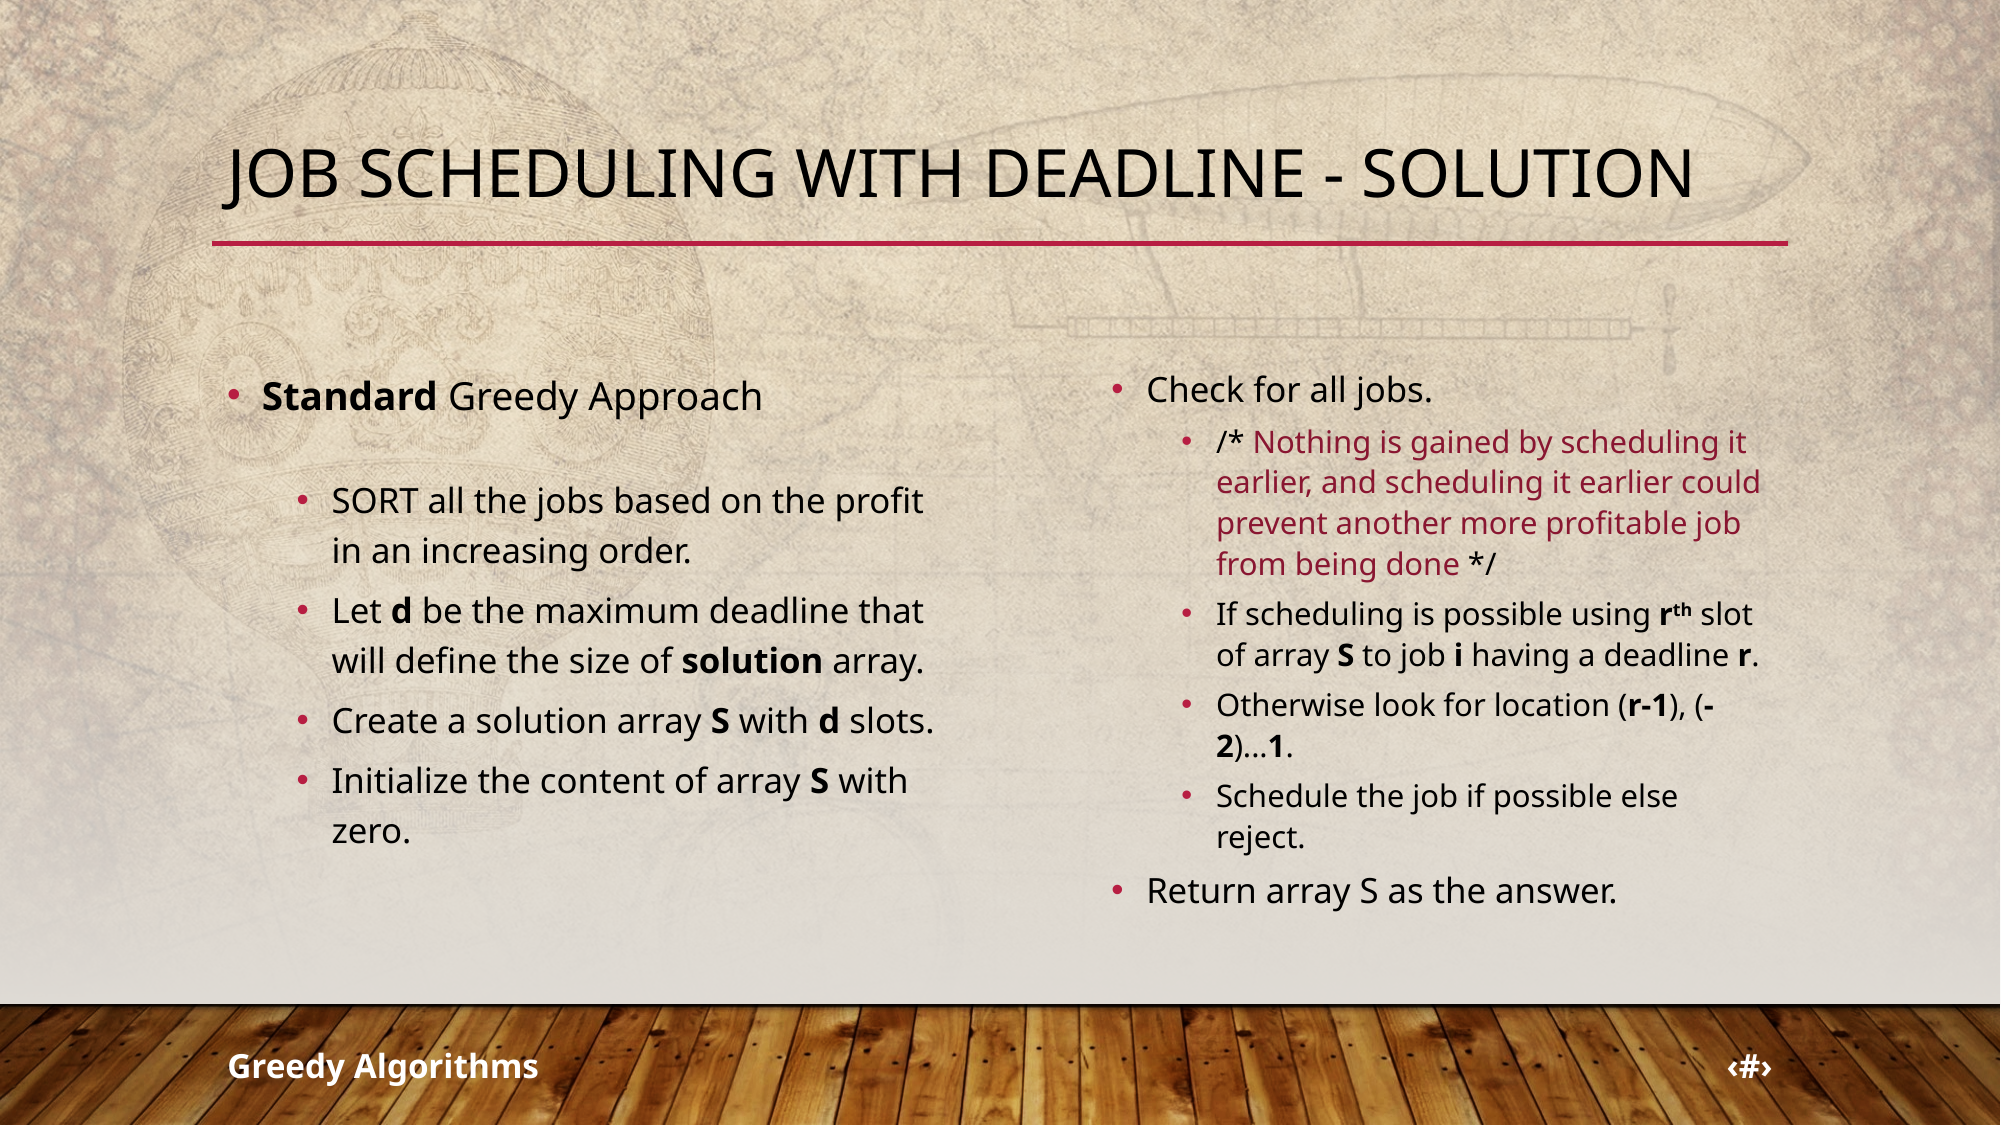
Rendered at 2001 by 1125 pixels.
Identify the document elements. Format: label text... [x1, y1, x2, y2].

title JOB SCHEDULING WITH DEADLINE - SOLUTION [212, 131, 1788, 305]
slide_number ‹#› [1213, 1040, 1788, 1091]
list Standard Greedy Approach SORT all the jobs based on the profit in an increasing order. Let d be the maximum deadline that will define the size of solution array. Create a solution array S with d slots. Initialize the content of array S with zero. [212, 354, 974, 921]
table_cell 20 [0, 0, 2000, 338]
footer Greedy Algorithms [212, 1039, 1187, 1091]
list Check for all jobs. /* Nothing is gained by scheduling it earlier, and scheduling it earlier could prevent another more profitable job from being done */ If scheduling is possible using rth slot of array S to job i having a deadline r. Otherwise look for location (r-1), (-2)...1. Schedule the job if possible else reject. Return array S as the answer. [1026, 355, 1789, 921]
picture [0, 1004, 2000, 1125]
